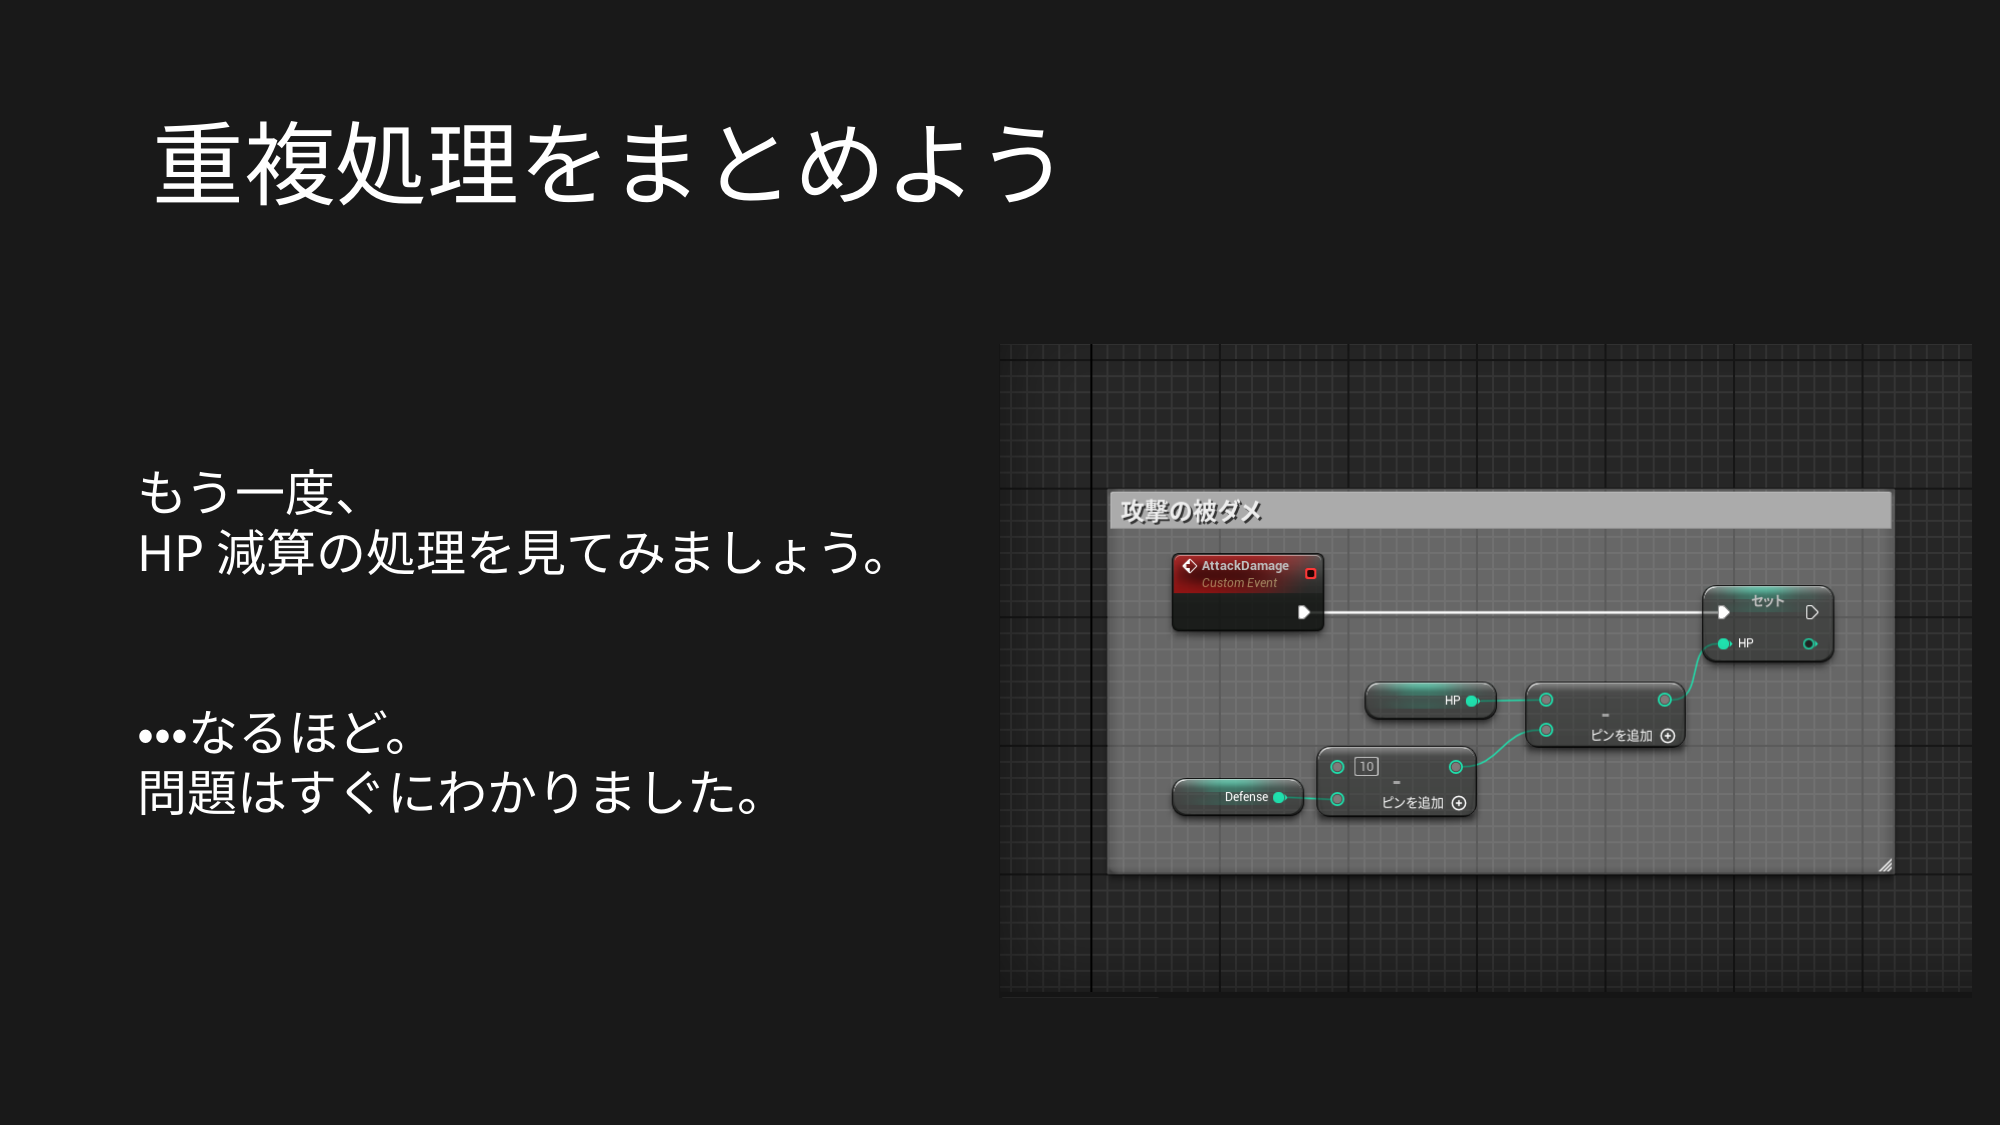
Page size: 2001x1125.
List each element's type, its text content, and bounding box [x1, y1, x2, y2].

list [999, 344, 1972, 998]
text_box もう一度、 HP減算の処理を見てみましょう。 ・・・なるほど。 問題はすぐにわかりました。 [122, 454, 929, 829]
title 重複処理をまとめよう [137, 59, 1863, 278]
